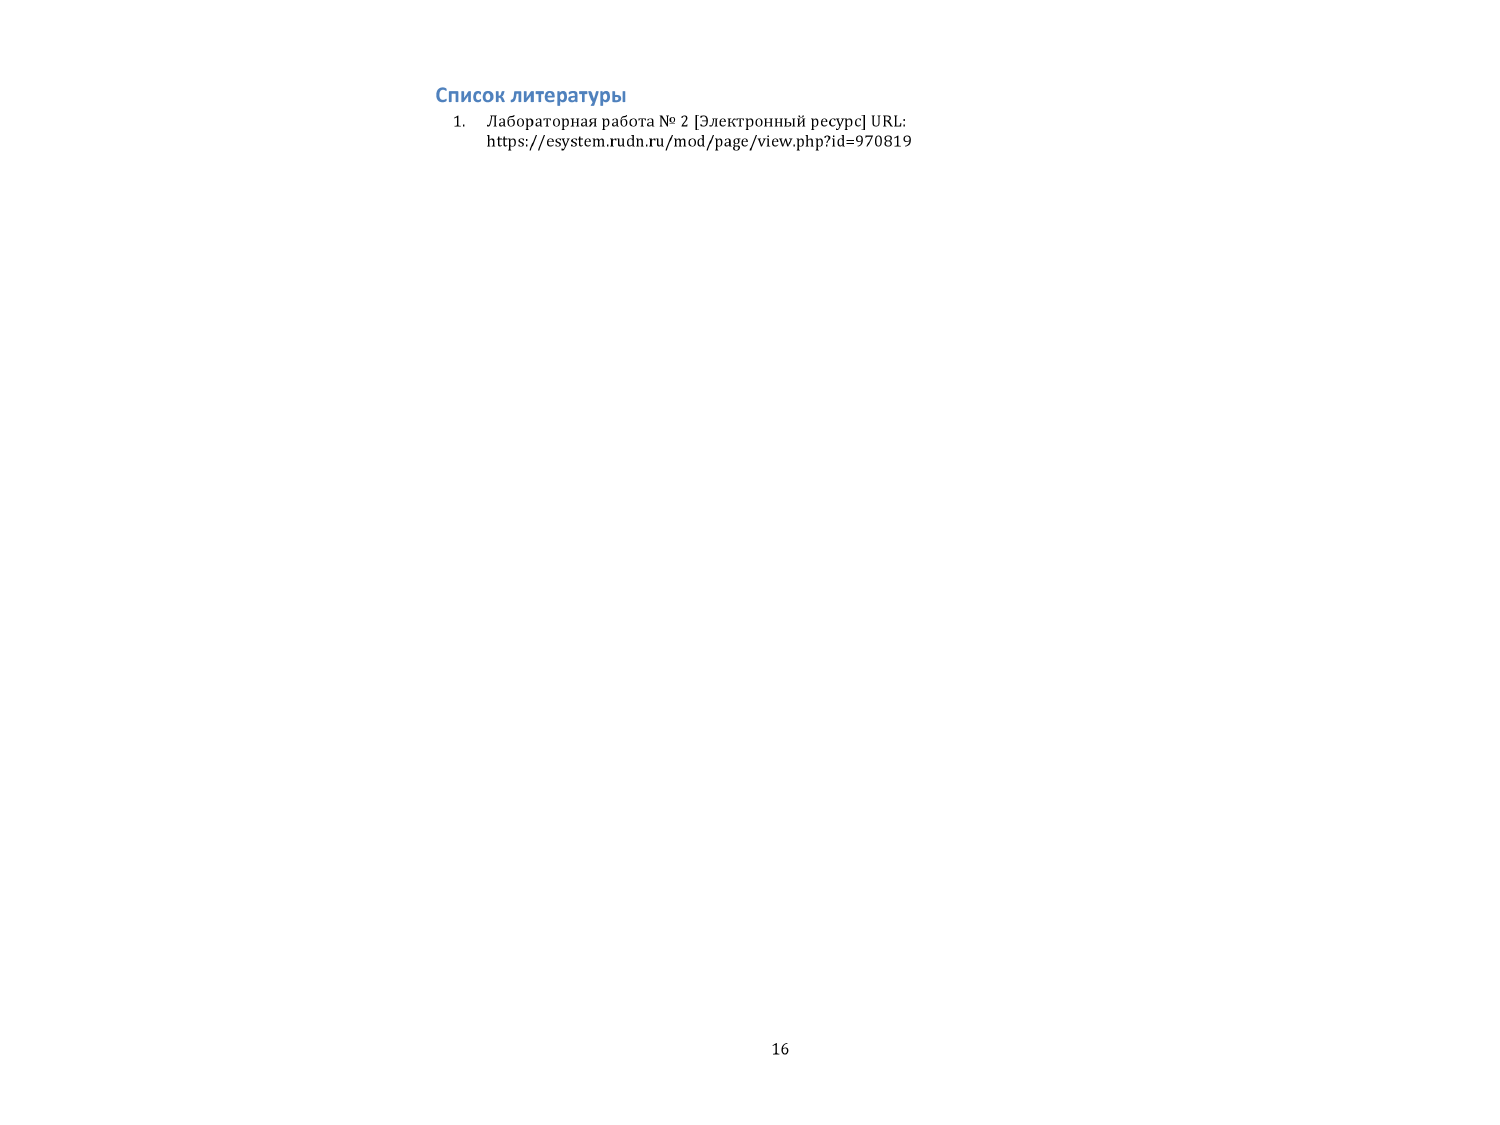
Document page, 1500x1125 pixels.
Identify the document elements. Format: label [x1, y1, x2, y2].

picture [313, 0, 1187, 1125]
